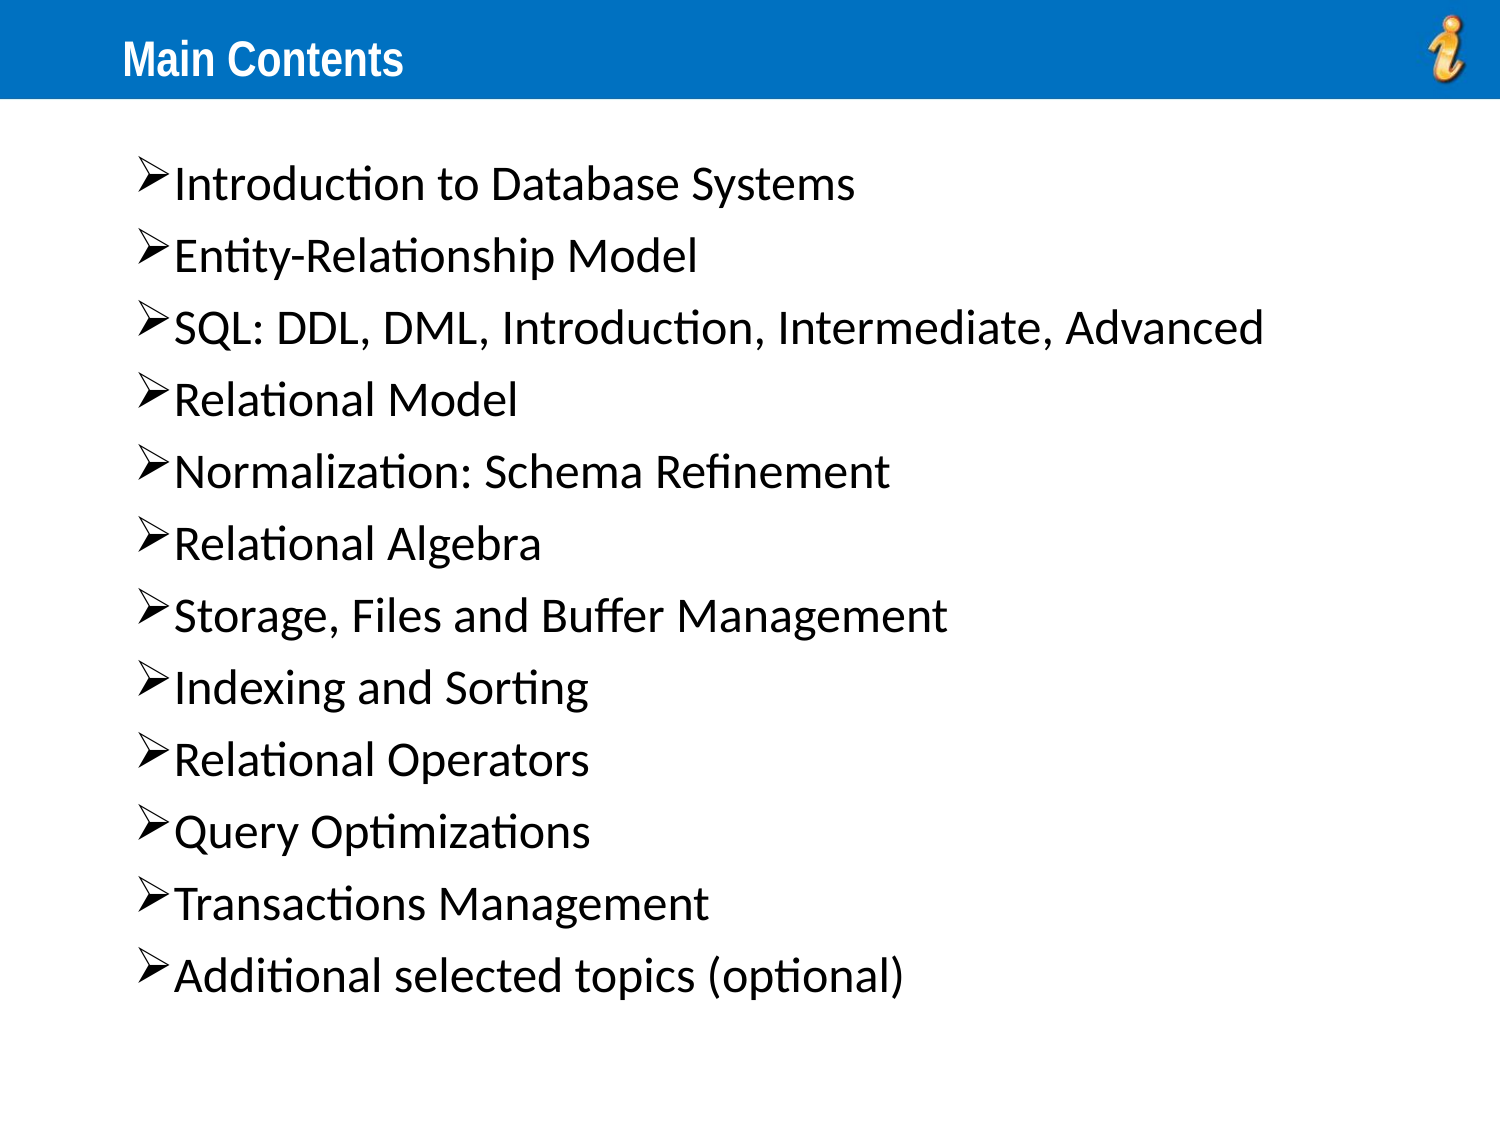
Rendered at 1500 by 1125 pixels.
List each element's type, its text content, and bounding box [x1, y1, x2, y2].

text_box Introduction to Database Systems Entity-Relationship Model SQL: DDL, DML, Introduction, Intermediate, Advanced Relational Model Normalization: Schema Refinement Relational Algebra Storage, Files and Buffer Management Indexing and Sorting Relational Operators Query Optimizations Transactions Management Additional selected topics (optional) [134, 138, 1500, 1075]
text_box [0, 0, 1500, 1125]
text_box Main Contents [64, 28, 606, 86]
